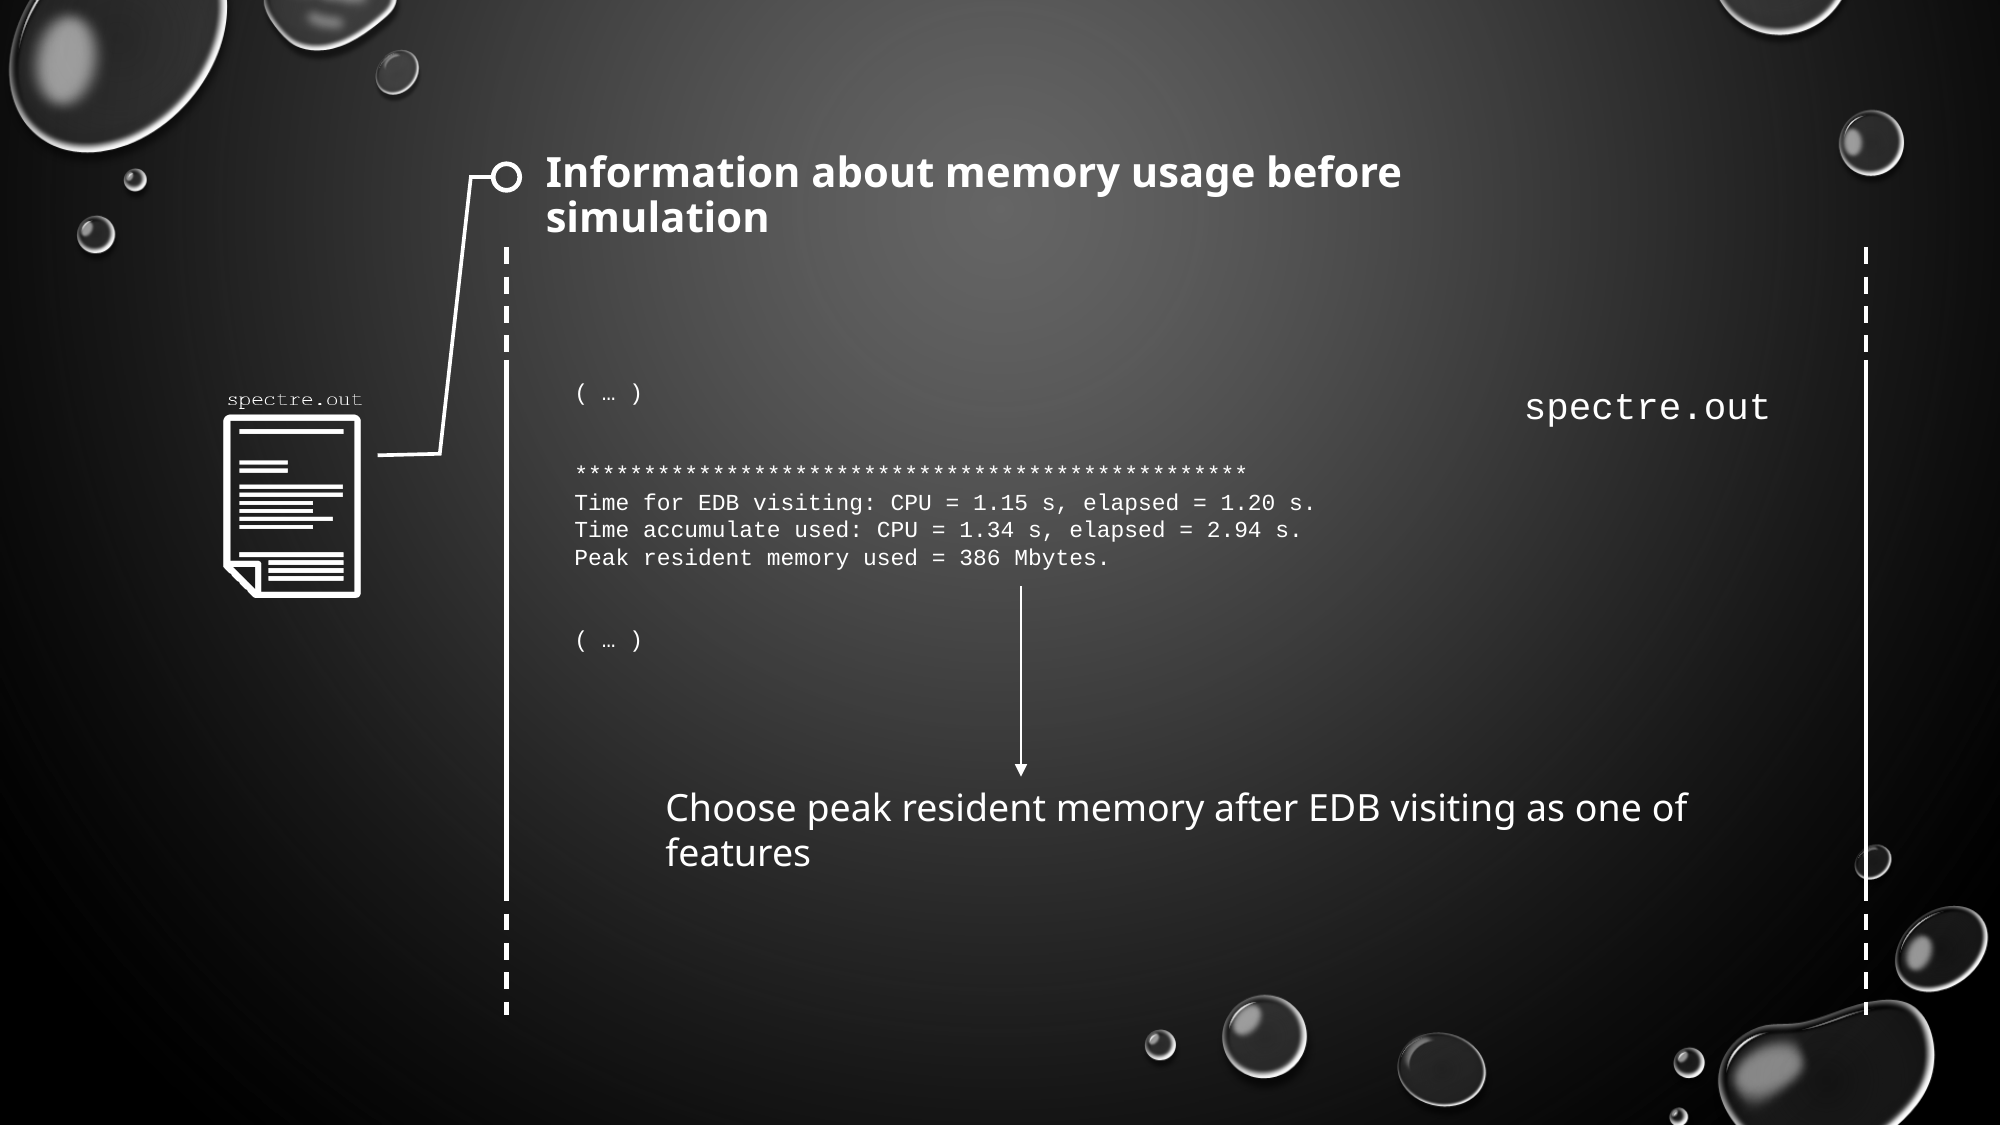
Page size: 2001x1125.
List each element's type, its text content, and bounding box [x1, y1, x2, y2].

text_box [377, 177, 494, 456]
text_box spectre.out [1509, 374, 1787, 435]
text_box ( … ) ************************************************* Time for EDB visiting: CPU = 1.15 s, elapsed = 1.20 s. Time accumulate used: CPU = 1.34 s, elapsed = 2.94 s. Peak resident memory used = 386 Mbytes. ( … ) [559, 370, 1841, 660]
text_box [493, 163, 520, 191]
text_box Choose peak resident memory after EDB visiting as one of features [650, 776, 1733, 882]
picture [0, 0, 2000, 1125]
text_box Information about memory usage before simulation [530, 144, 1469, 298]
